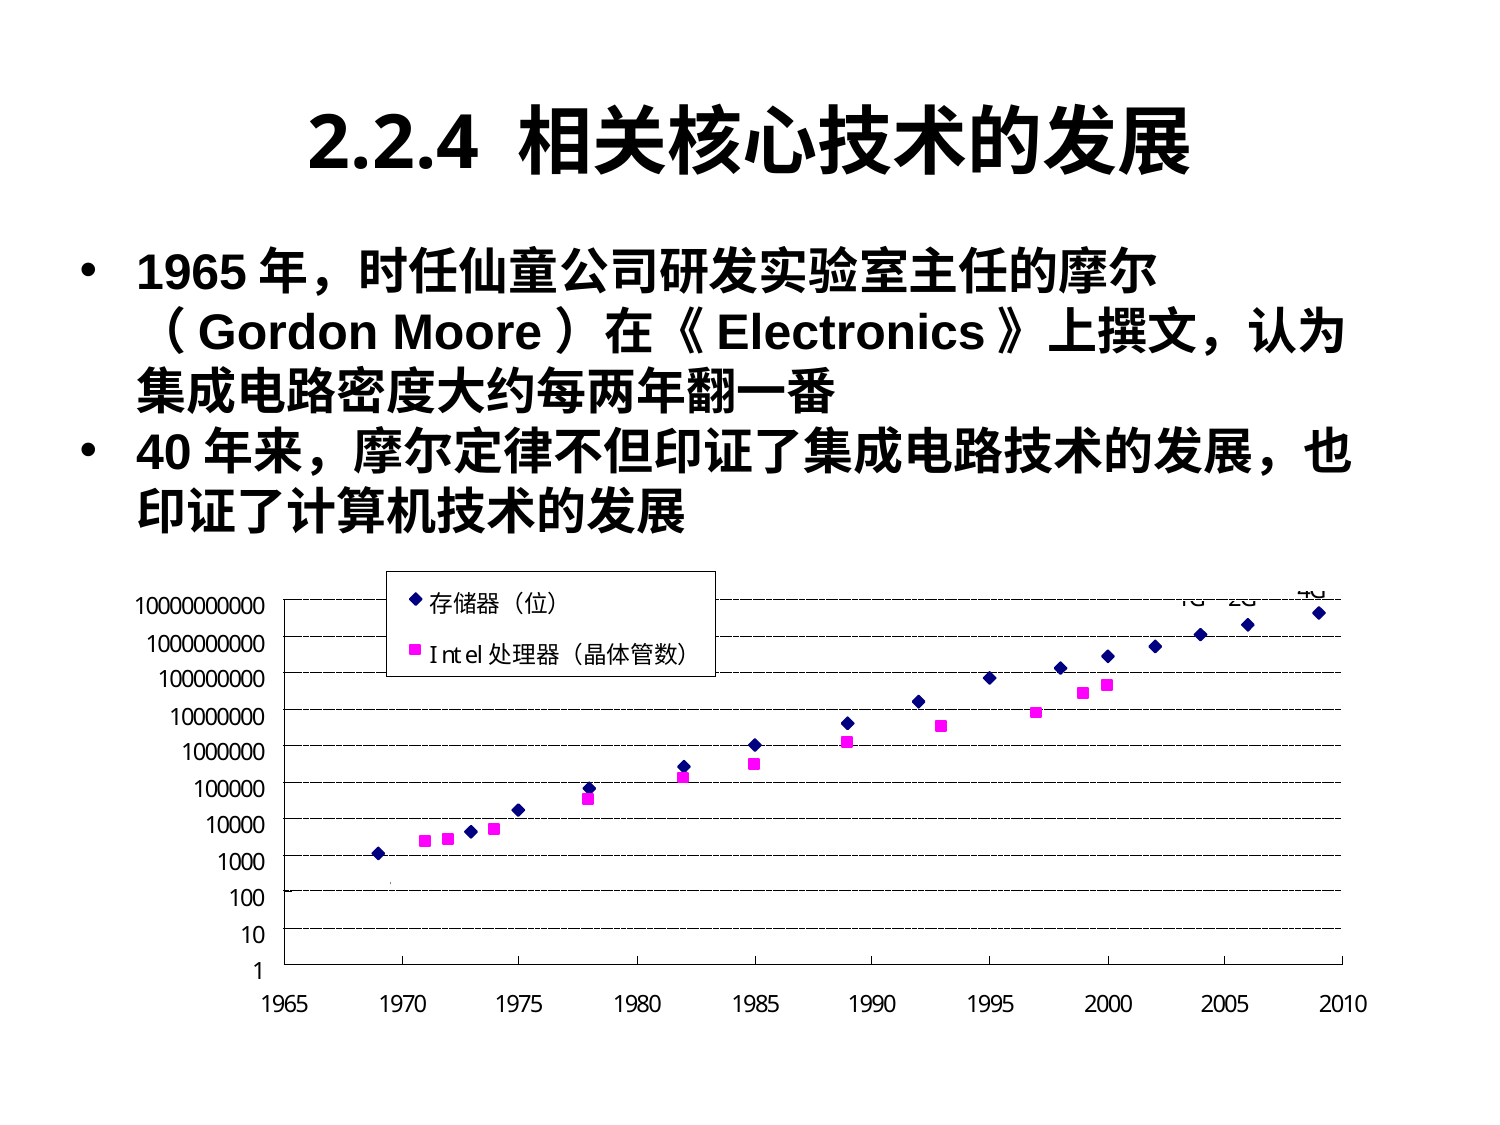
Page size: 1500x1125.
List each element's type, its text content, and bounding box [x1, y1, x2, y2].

title 2.2.4 相关核心技术的发展 [75, 45, 1425, 233]
picture [100, 557, 1400, 1047]
text_box 1965年，时任仙童公司研发实验室主任的摩尔（Gordon Moore）在《Electronics》上撰文，认为集成电路密度大约每两年翻一番 40年来，摩尔定律不但印证了集成电路技术的发展，也印证了计算机技术的发展 [64, 231, 1412, 547]
